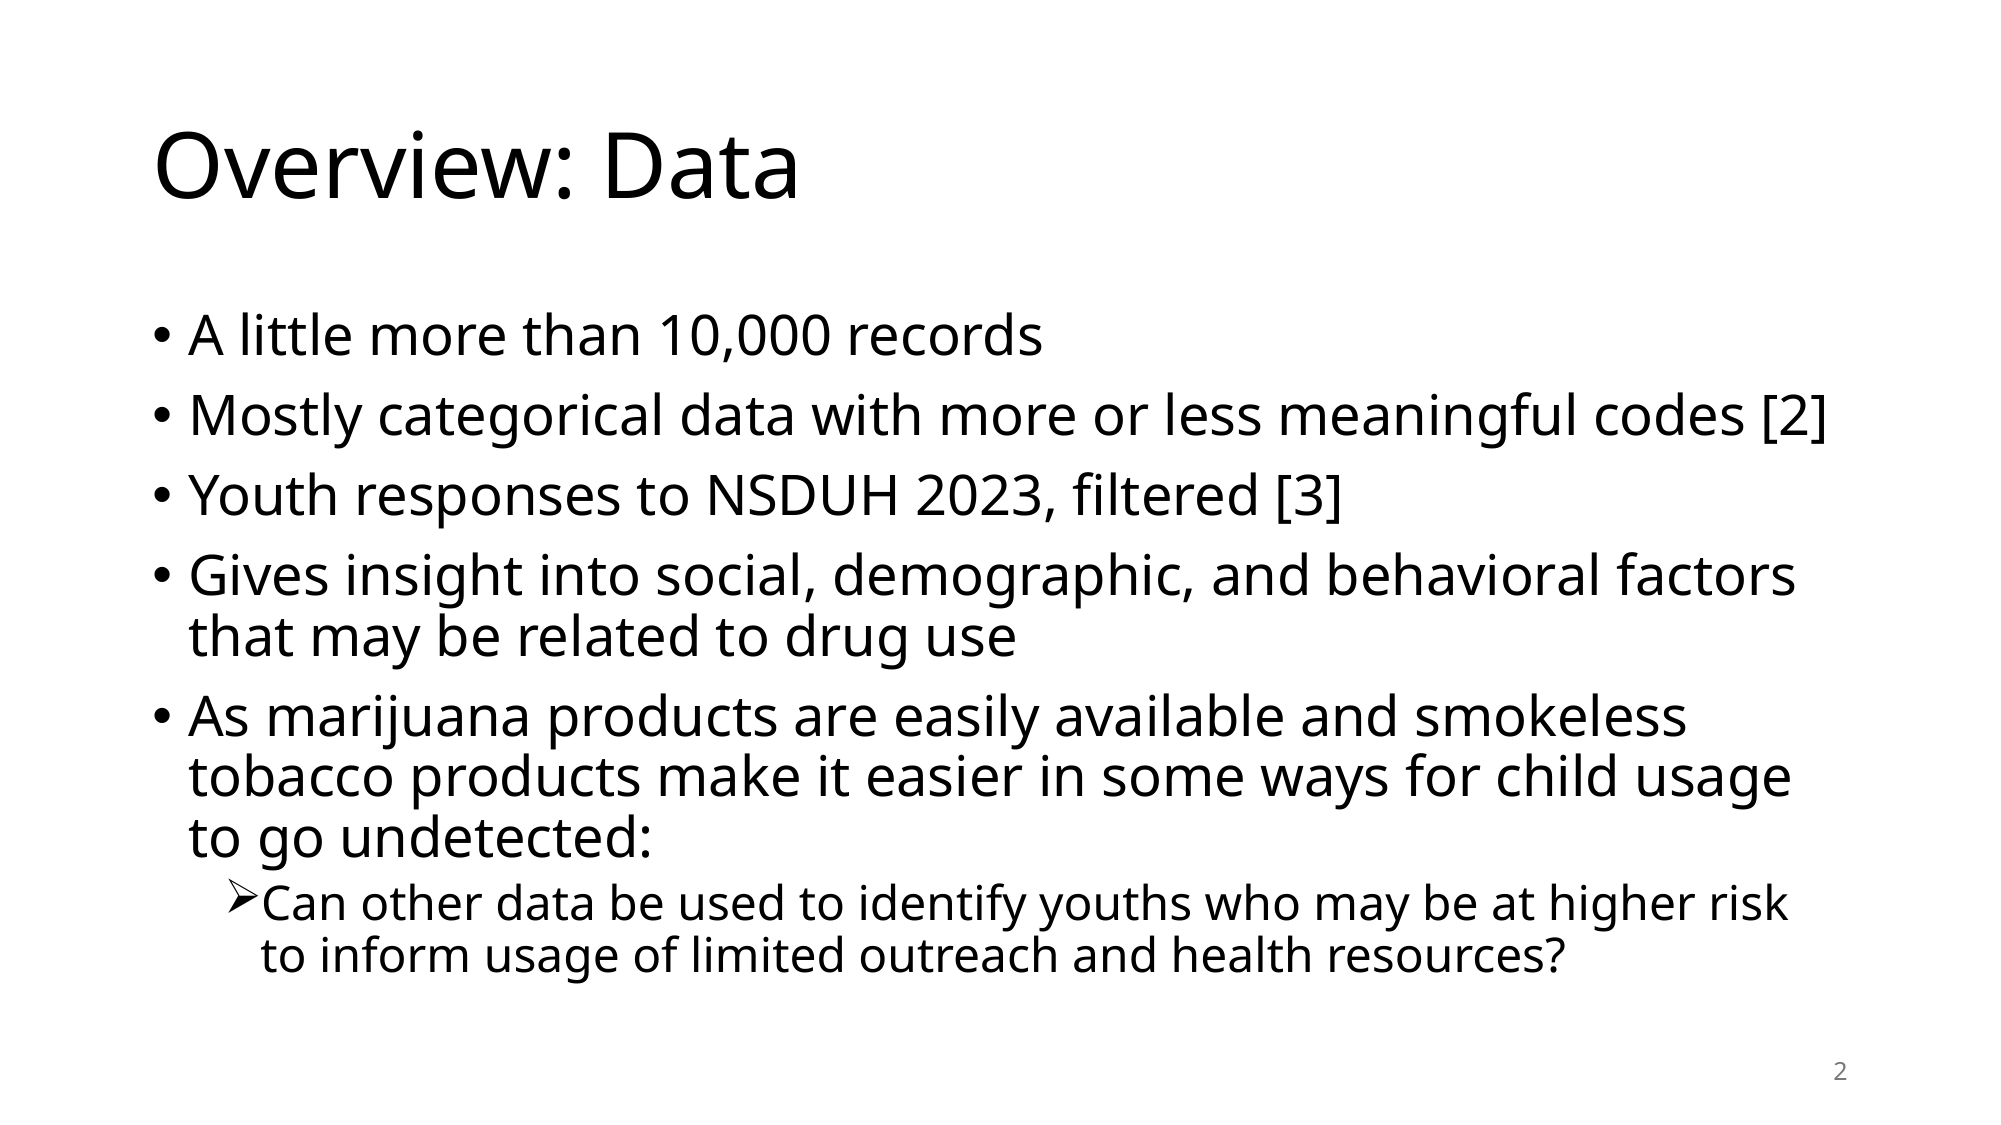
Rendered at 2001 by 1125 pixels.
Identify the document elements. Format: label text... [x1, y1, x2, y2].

slide_number 2 [1412, 1042, 1863, 1103]
list A little more than 10,000 records Mostly categorical data with more or less meaningful codes [2] Youth responses to NSDUH 2023, filtered [3] Gives insight into social, demographic, and behavioral factors that may be related to drug use As marijuana products are easily available and smokeless tobacco products make it easier in some ways for child usage to go undetected: Can other data be used to identify youths who may be at higher risk to inform usage of limited outreach and health resources? [137, 299, 1863, 1014]
title Overview: Data [137, 59, 1863, 278]
